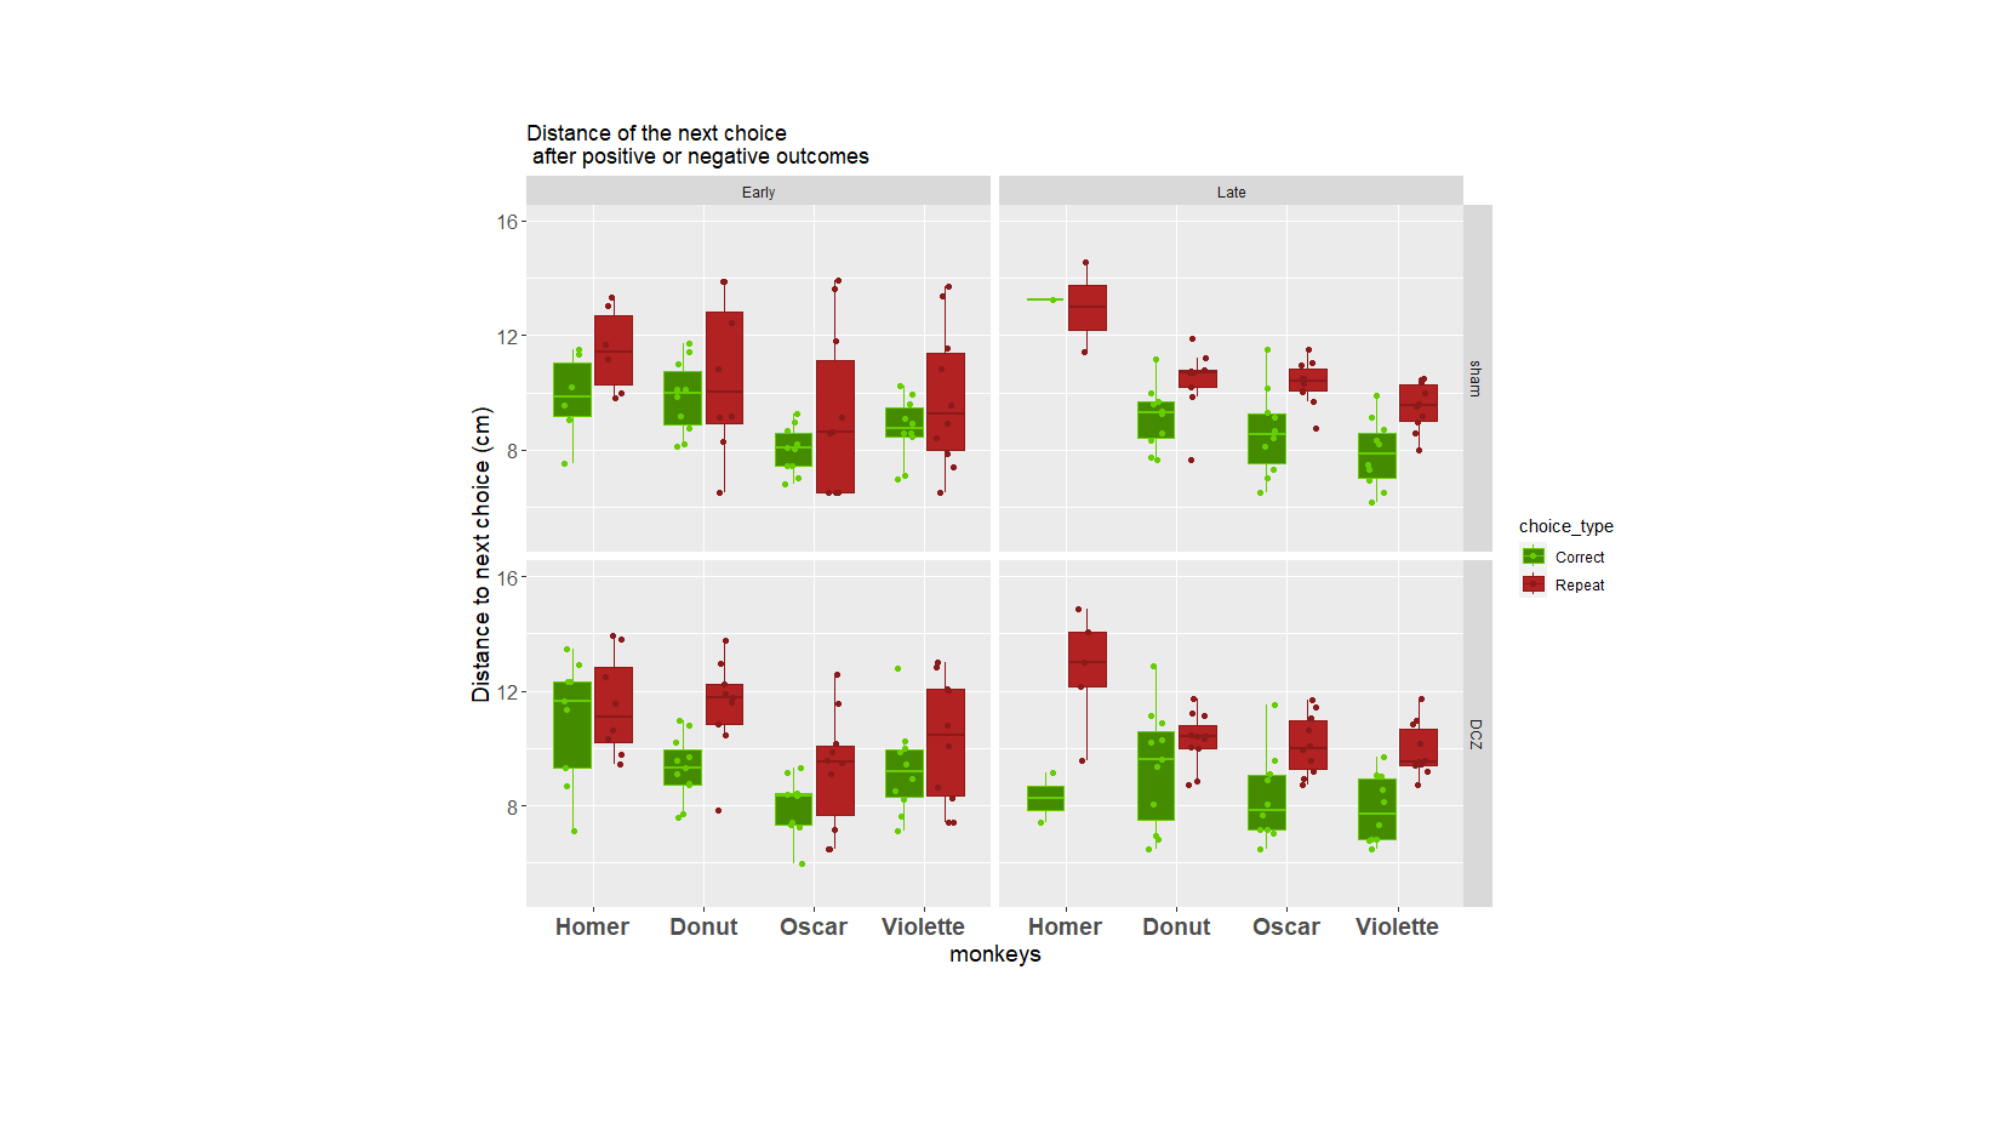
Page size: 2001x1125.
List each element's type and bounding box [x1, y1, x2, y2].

picture [461, 114, 1632, 975]
